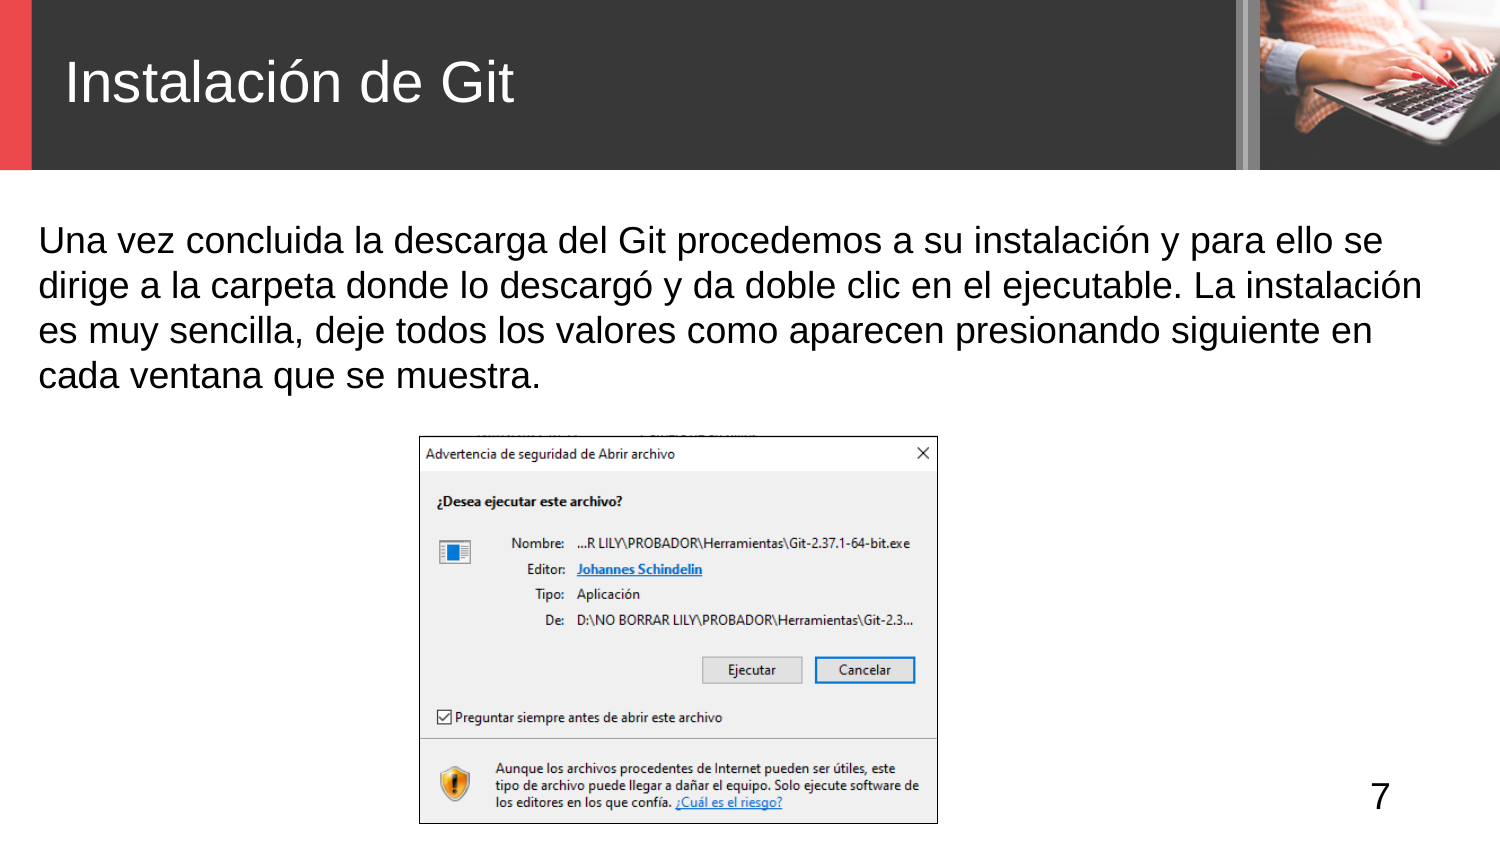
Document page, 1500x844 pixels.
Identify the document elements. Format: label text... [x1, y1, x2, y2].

text_box 7 [1355, 764, 1500, 825]
picture [0, 0, 1500, 844]
list Instalación de Git [49, 32, 1231, 127]
text_box Una vez concluida la descarga del Git procedemos a su instalación y para ello se dirige a la carpeta donde lo descargó y da doble clic en el ejecutable. La instalación es muy sencilla, deje todos los valores como aparecen presionando siguiente en cada ventana que se muestra. [23, 209, 1476, 404]
